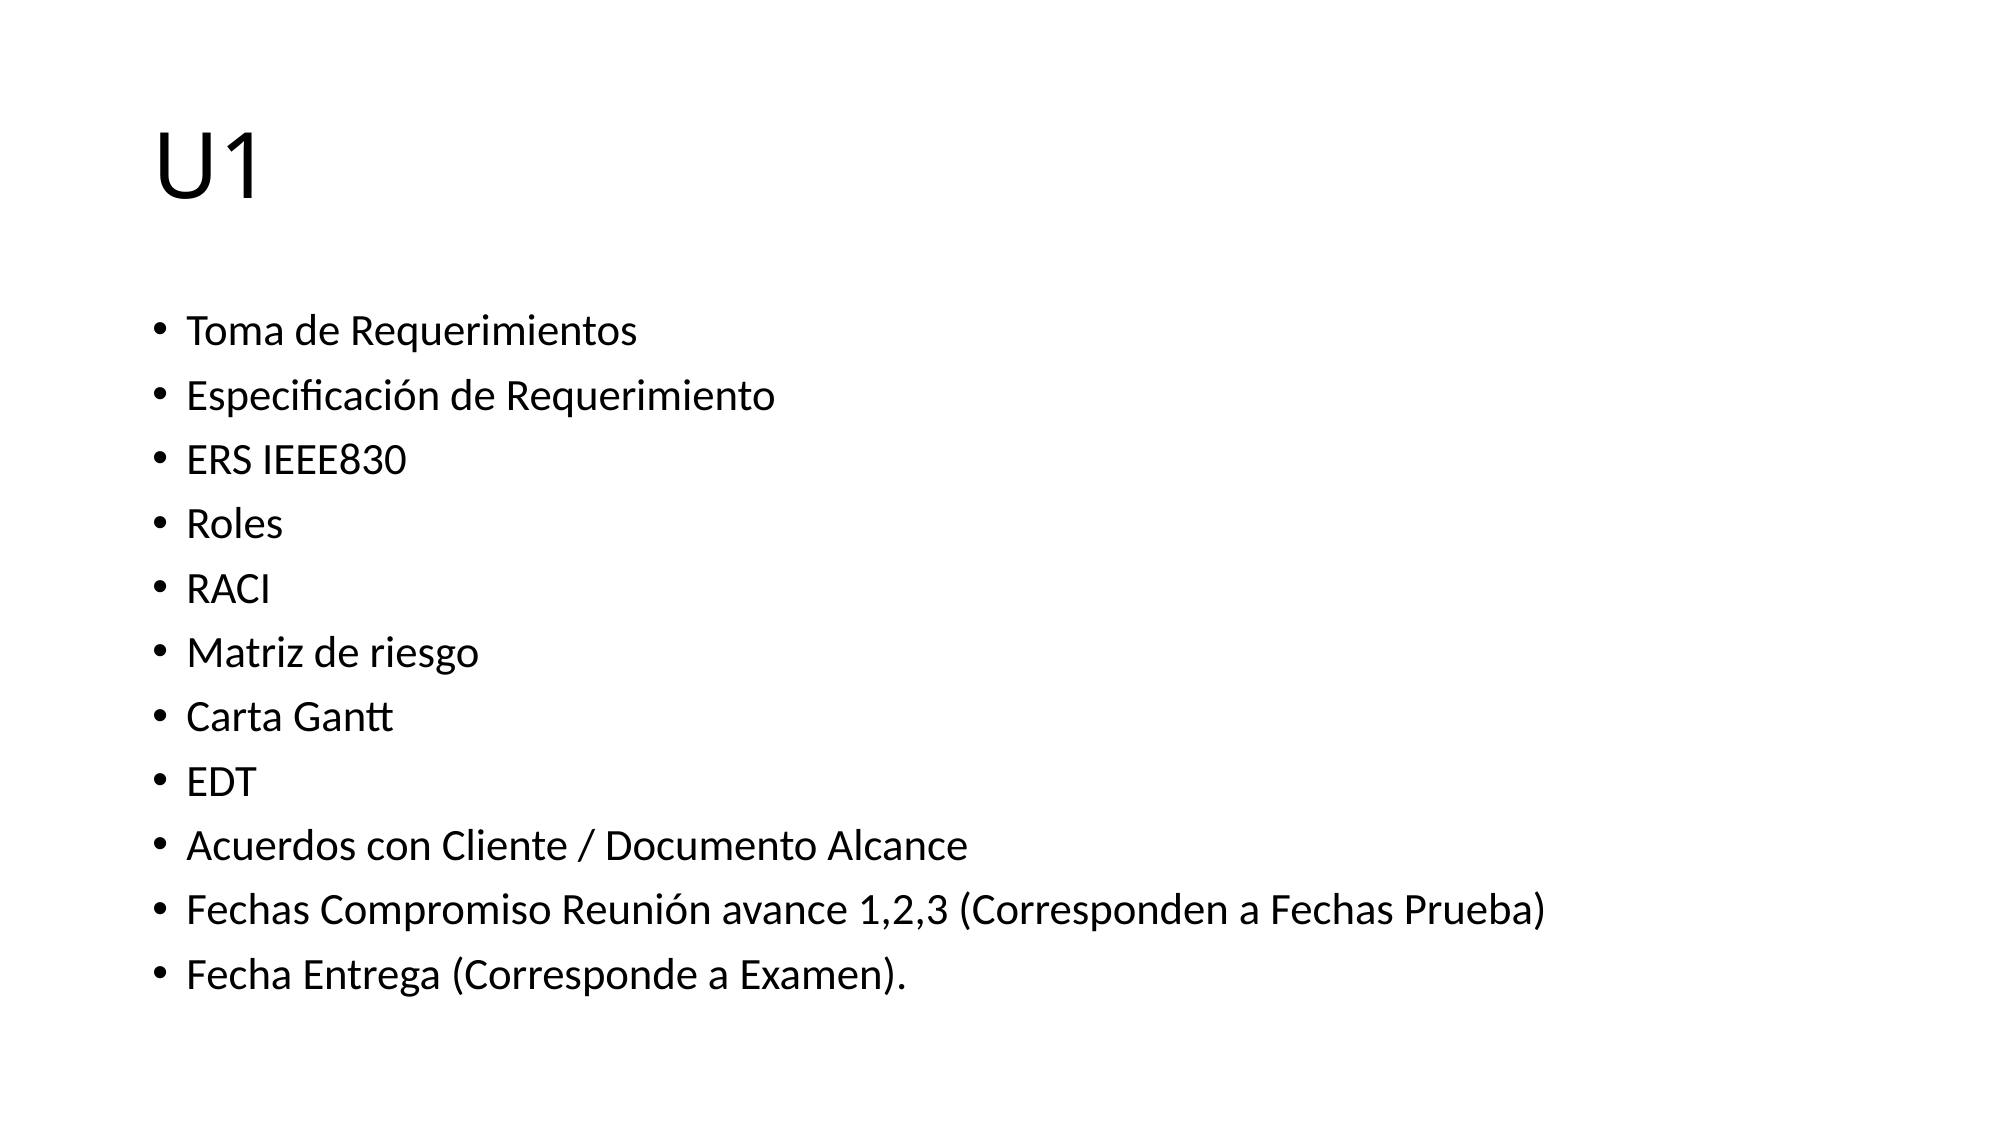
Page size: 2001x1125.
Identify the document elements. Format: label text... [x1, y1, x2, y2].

list Toma de Requerimientos Especificación de Requerimiento ERS IEEE830 Roles RACI Matriz de riesgo Carta Gantt EDT Acuerdos con Cliente / Documento Alcance Fechas Compromiso Reunión avance 1,2,3 (Corresponden a Fechas Prueba) Fecha Entrega (Corresponde a Examen). [137, 299, 1863, 1014]
title U1 [137, 59, 1863, 278]
